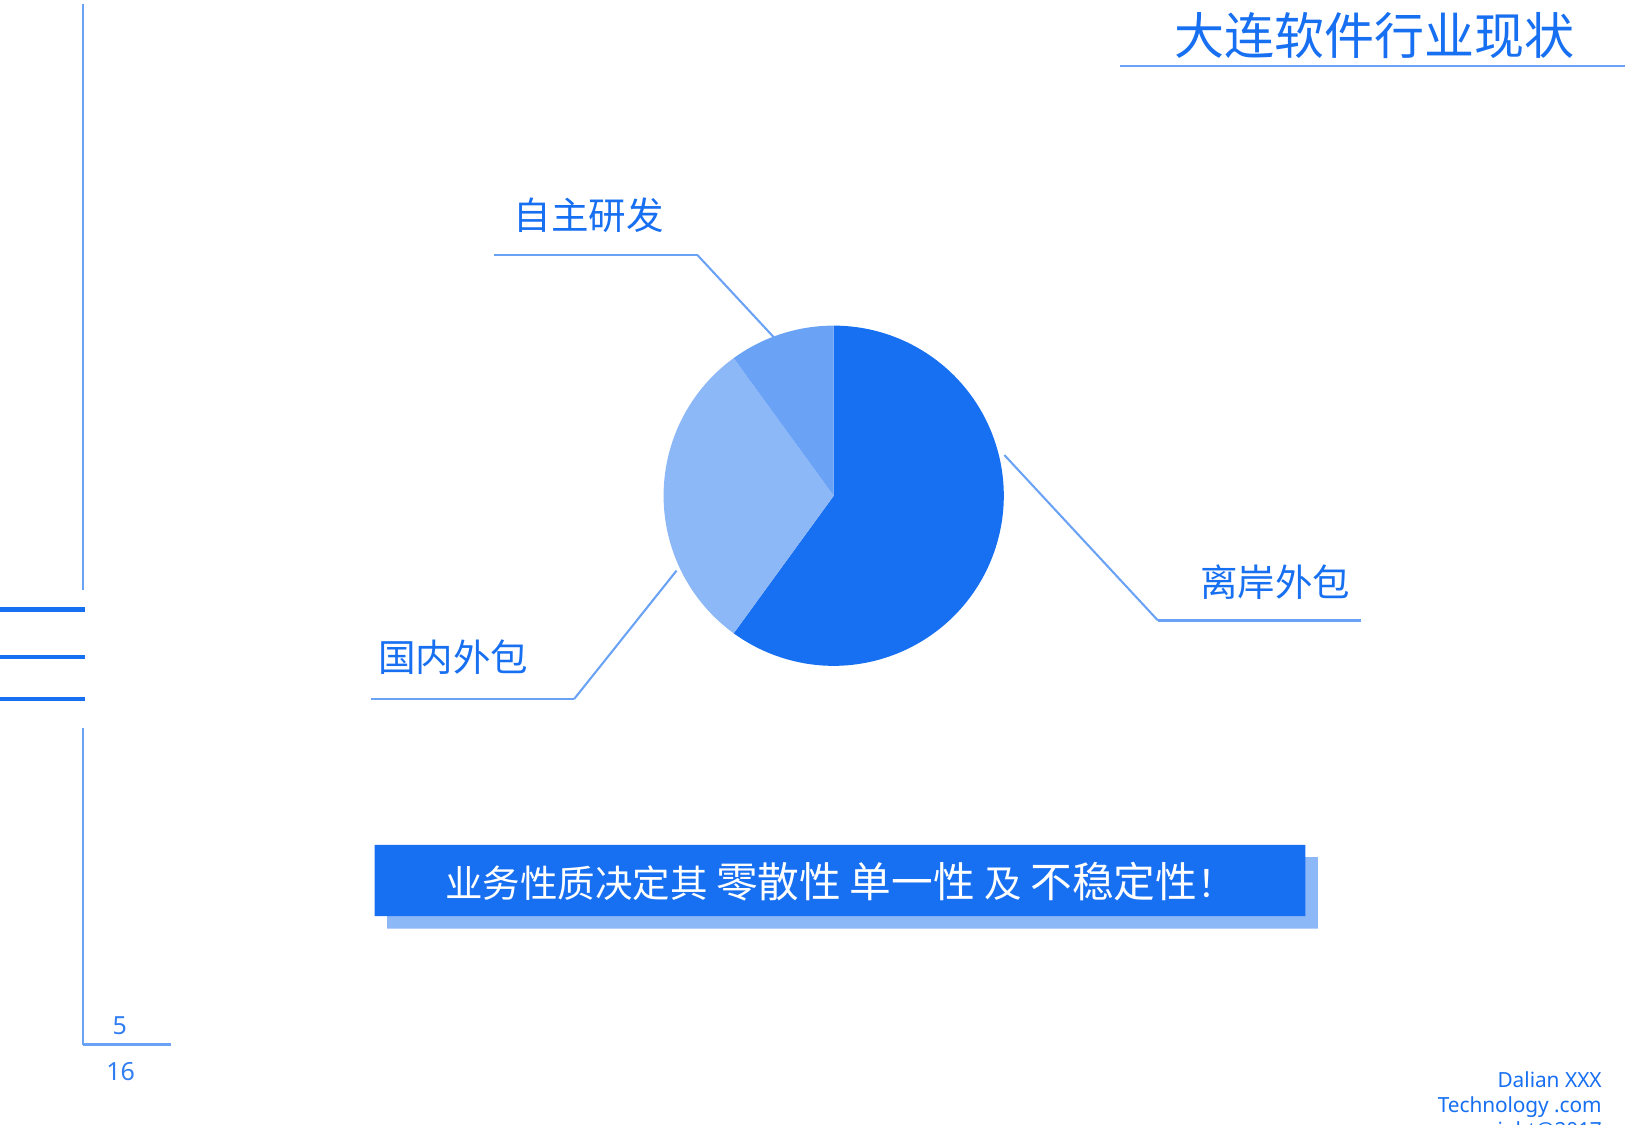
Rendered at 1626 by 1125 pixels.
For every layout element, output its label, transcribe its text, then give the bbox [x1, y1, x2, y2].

text_box Dalian XXX Technology .com copyright@2017 [1314, 1058, 1619, 1125]
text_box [0, 3, 171, 1095]
text_box 大连软件行业现状 [1094, 0, 1625, 73]
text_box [331, 184, 1397, 929]
